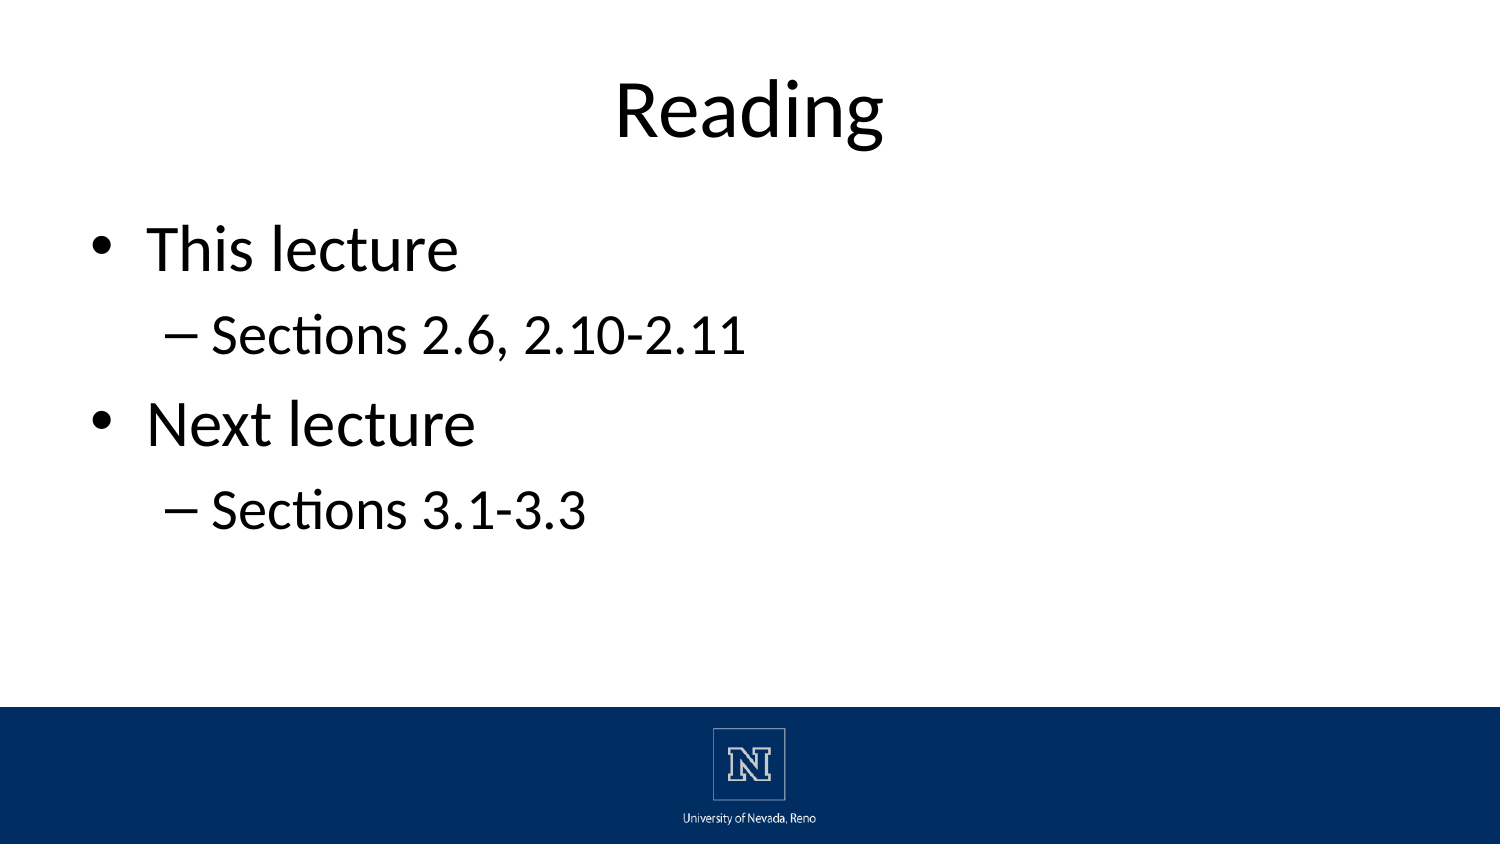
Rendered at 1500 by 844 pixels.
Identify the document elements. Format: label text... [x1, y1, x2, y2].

title Reading [75, 33, 1425, 175]
list This lecture Sections 2.6, 2.10-2.11 Next lecture Sections 3.1-3.3 [75, 196, 1425, 754]
picture [0, 707, 1500, 844]
